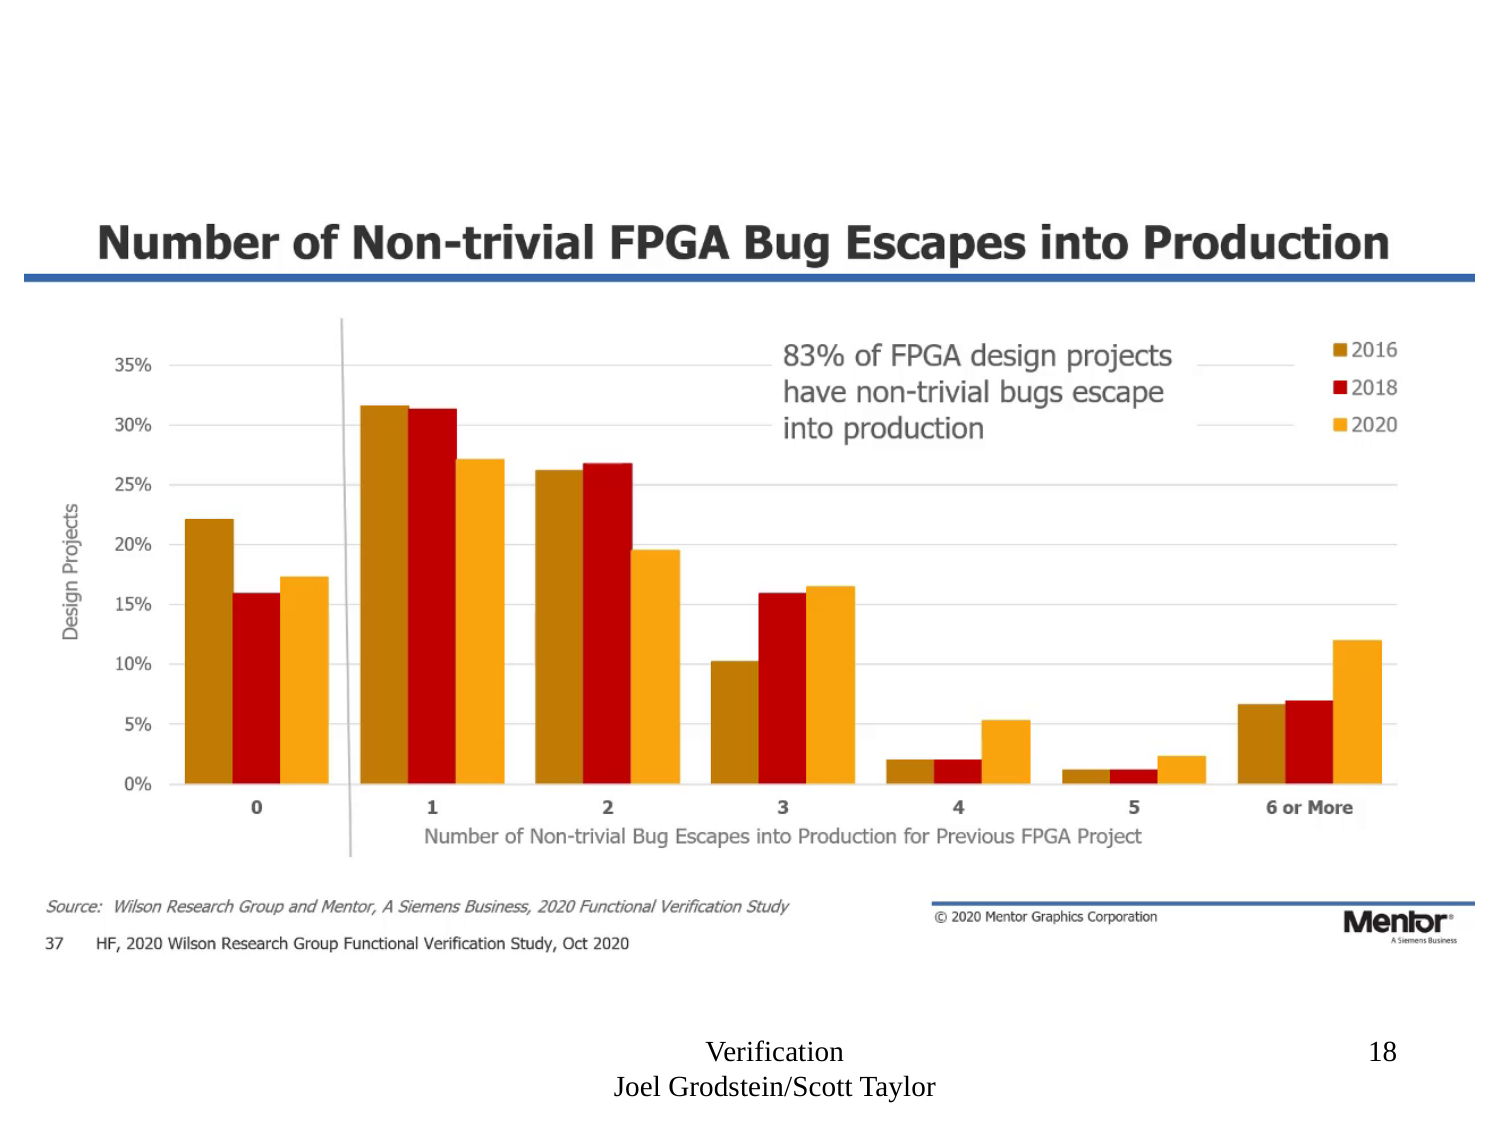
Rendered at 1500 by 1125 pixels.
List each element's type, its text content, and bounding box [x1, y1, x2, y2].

footer Verification Joel Grodstein/Scott Taylor [587, 1024, 963, 1101]
picture [24, 140, 1476, 957]
